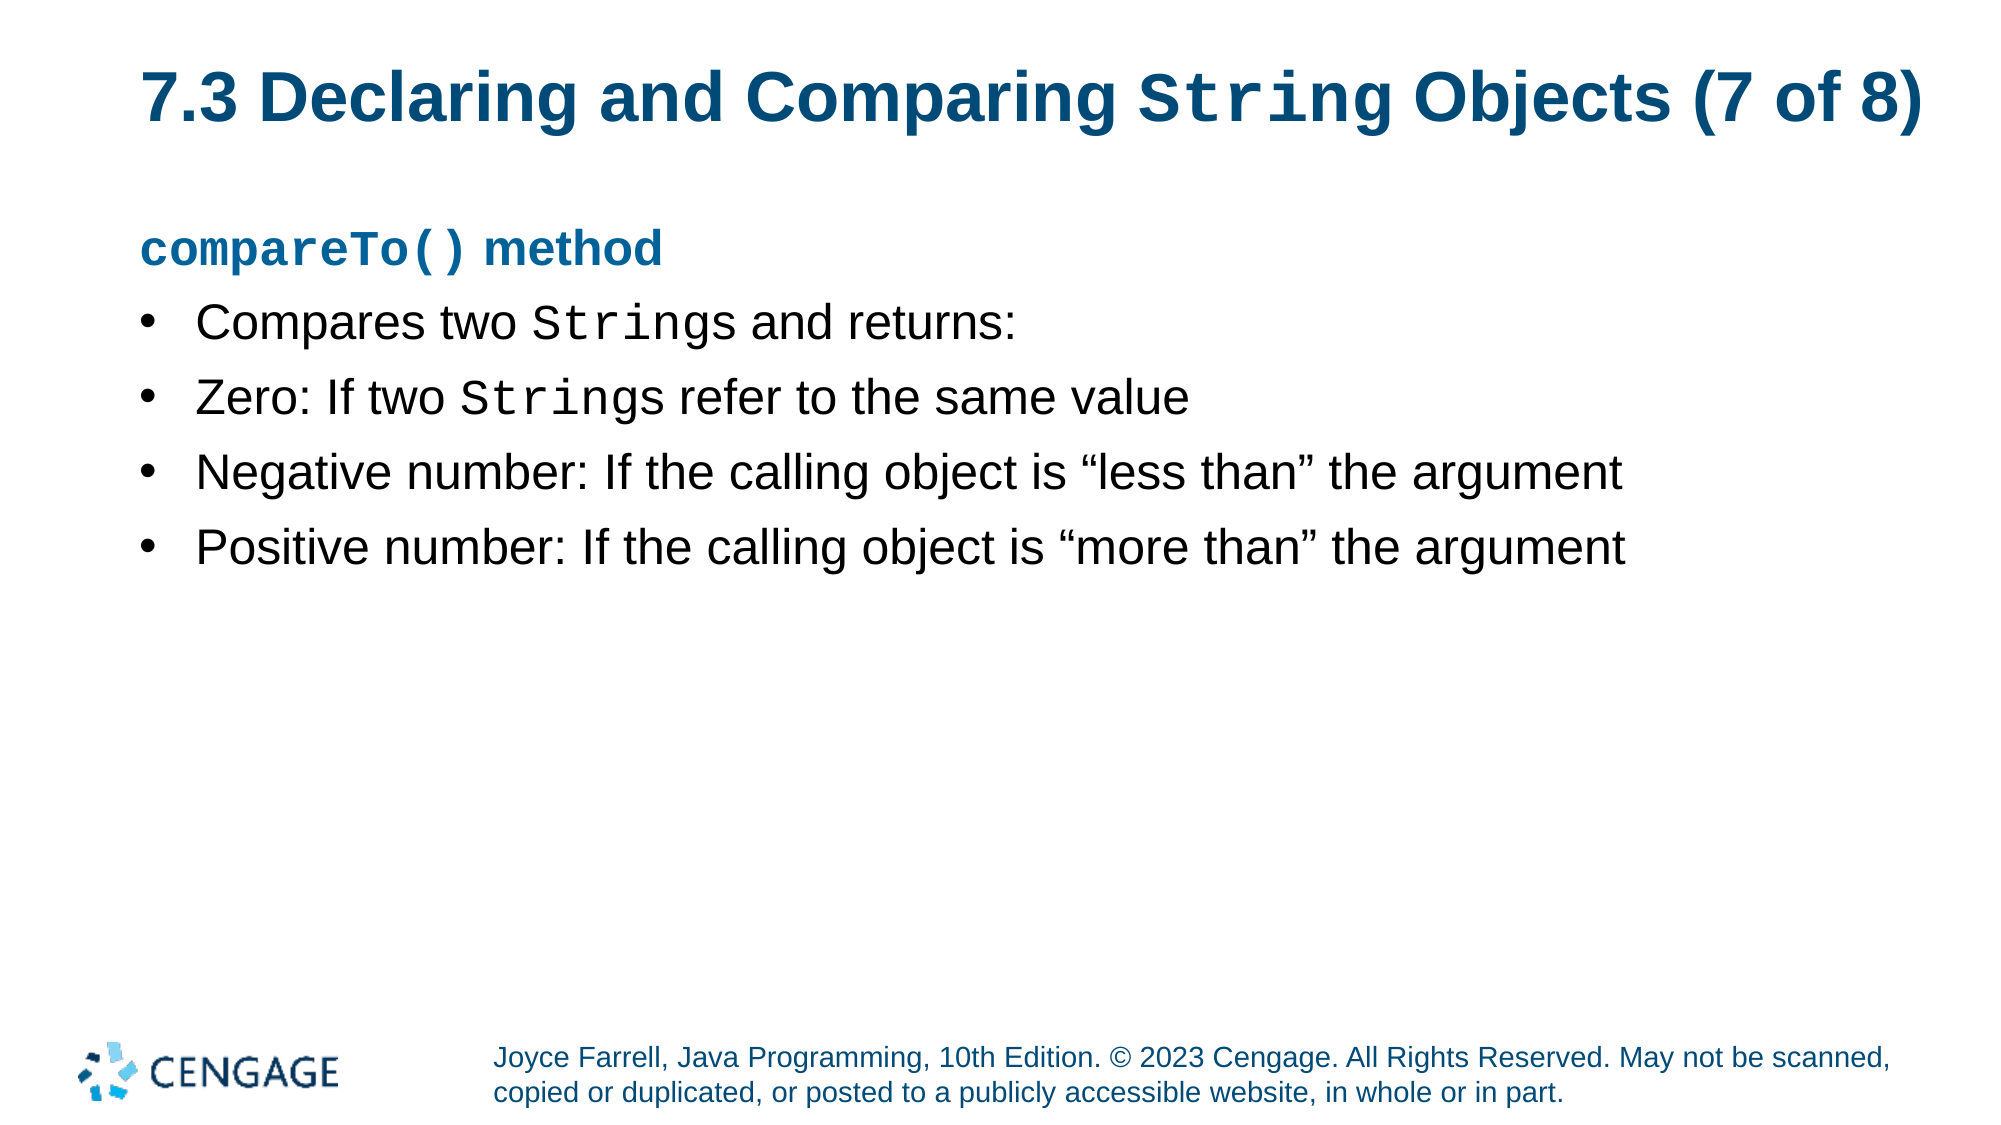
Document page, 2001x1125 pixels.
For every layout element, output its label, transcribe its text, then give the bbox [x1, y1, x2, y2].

picture [78, 1042, 338, 1101]
list compareTo() method Compares two Strings and returns: Zero: If two Strings refer to the same value Negative number: If the calling object is “less than” the argument Positive number: If the calling object is “more than” the argument [139, 211, 1897, 824]
title 7.3 Declaring and Comparing String Objects (7 of 8) [137, 59, 1928, 171]
